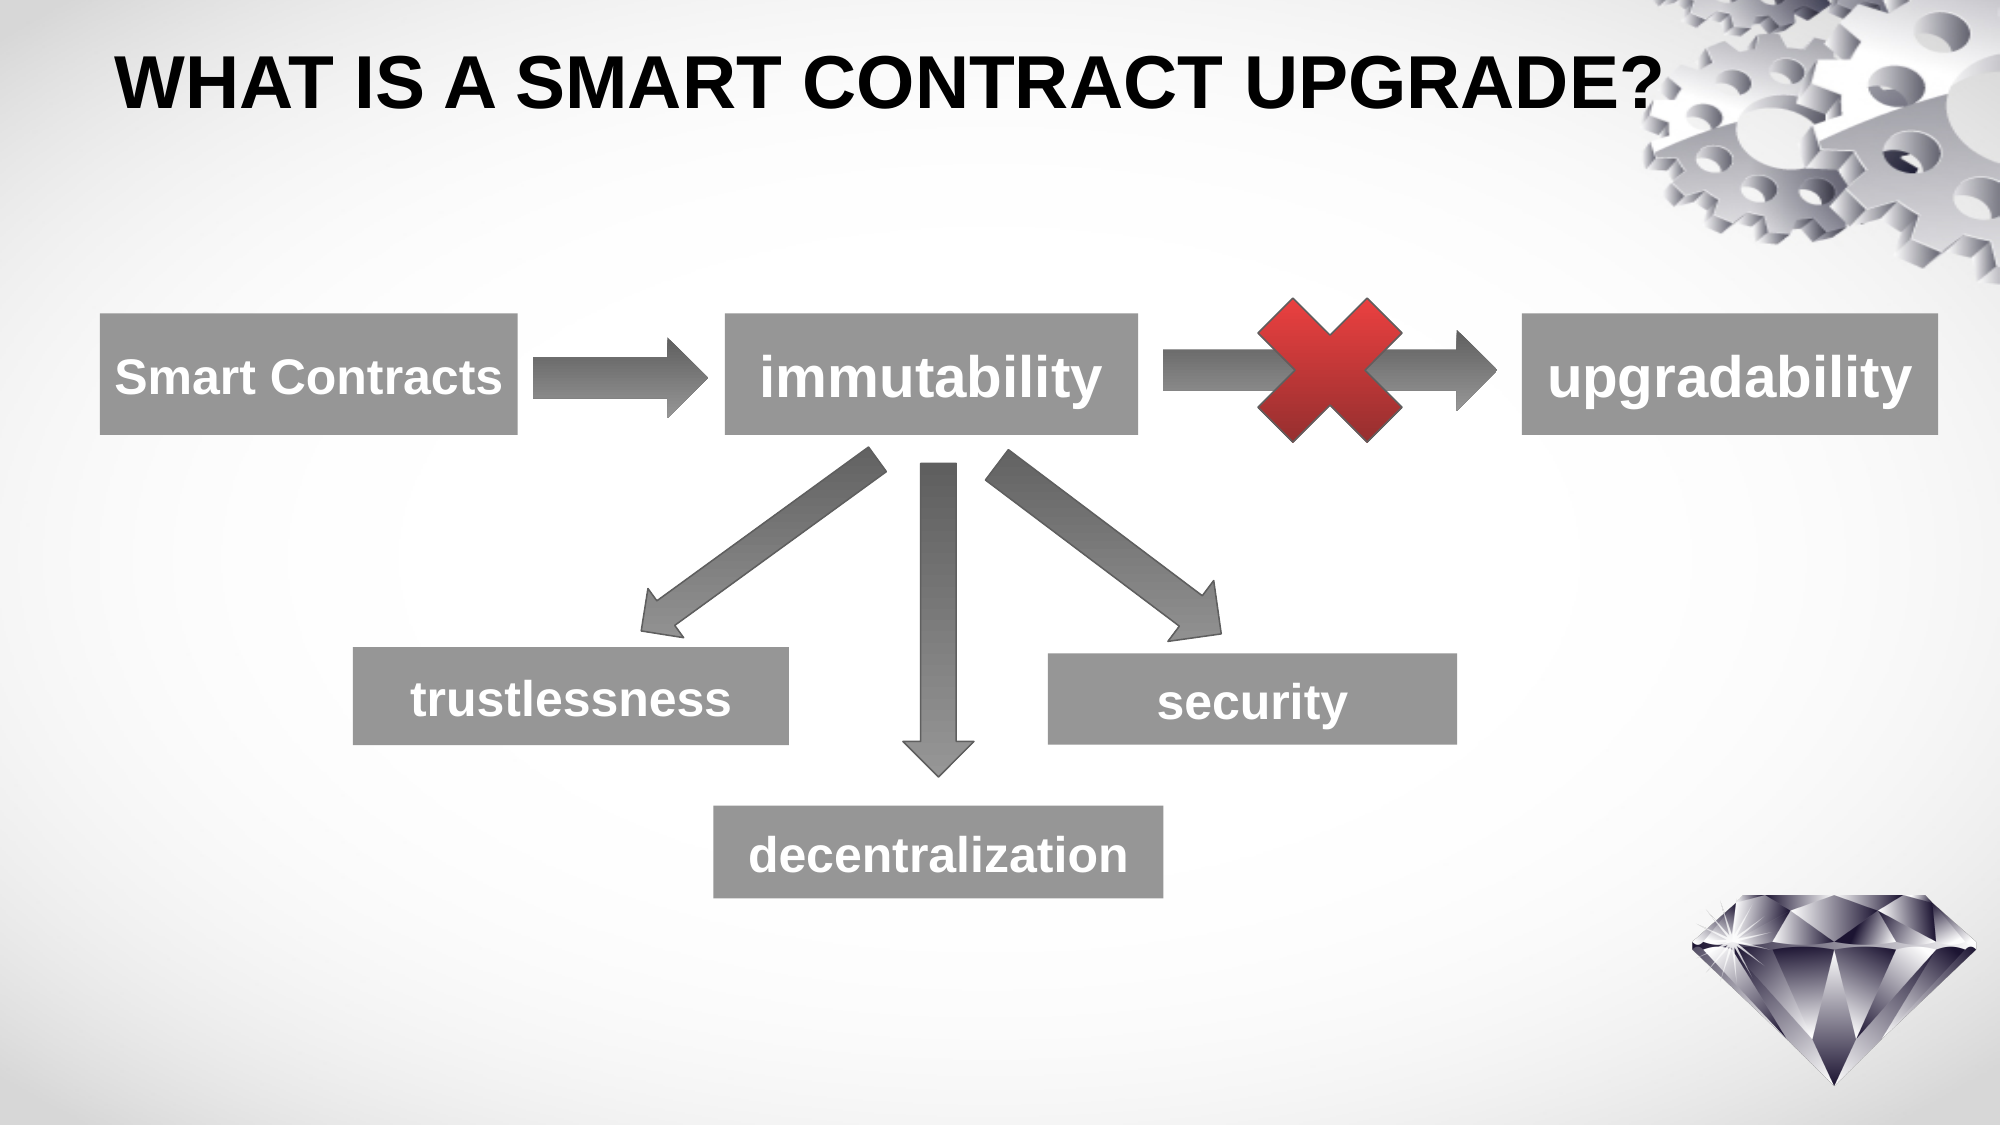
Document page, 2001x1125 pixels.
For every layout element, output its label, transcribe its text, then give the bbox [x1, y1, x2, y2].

text_box decentralization [713, 805, 1164, 899]
text_box [1257, 298, 1403, 443]
text_box immutability [724, 313, 1139, 435]
text_box trustlessness [352, 647, 789, 746]
picture [0, 0, 2000, 1125]
text_box security [1047, 653, 1458, 745]
title WHAT IS A SMART CONTRACT UPGRADE? [99, 30, 1901, 127]
text_box upgradability [1521, 313, 1939, 435]
text_box [533, 337, 709, 419]
text_box Smart Contracts [99, 313, 518, 435]
text_box [1366, 329, 1498, 411]
text_box [902, 463, 974, 777]
text_box [985, 449, 1222, 642]
text_box [1162, 349, 1294, 391]
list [1685, 887, 1983, 1094]
text_box [641, 447, 887, 638]
